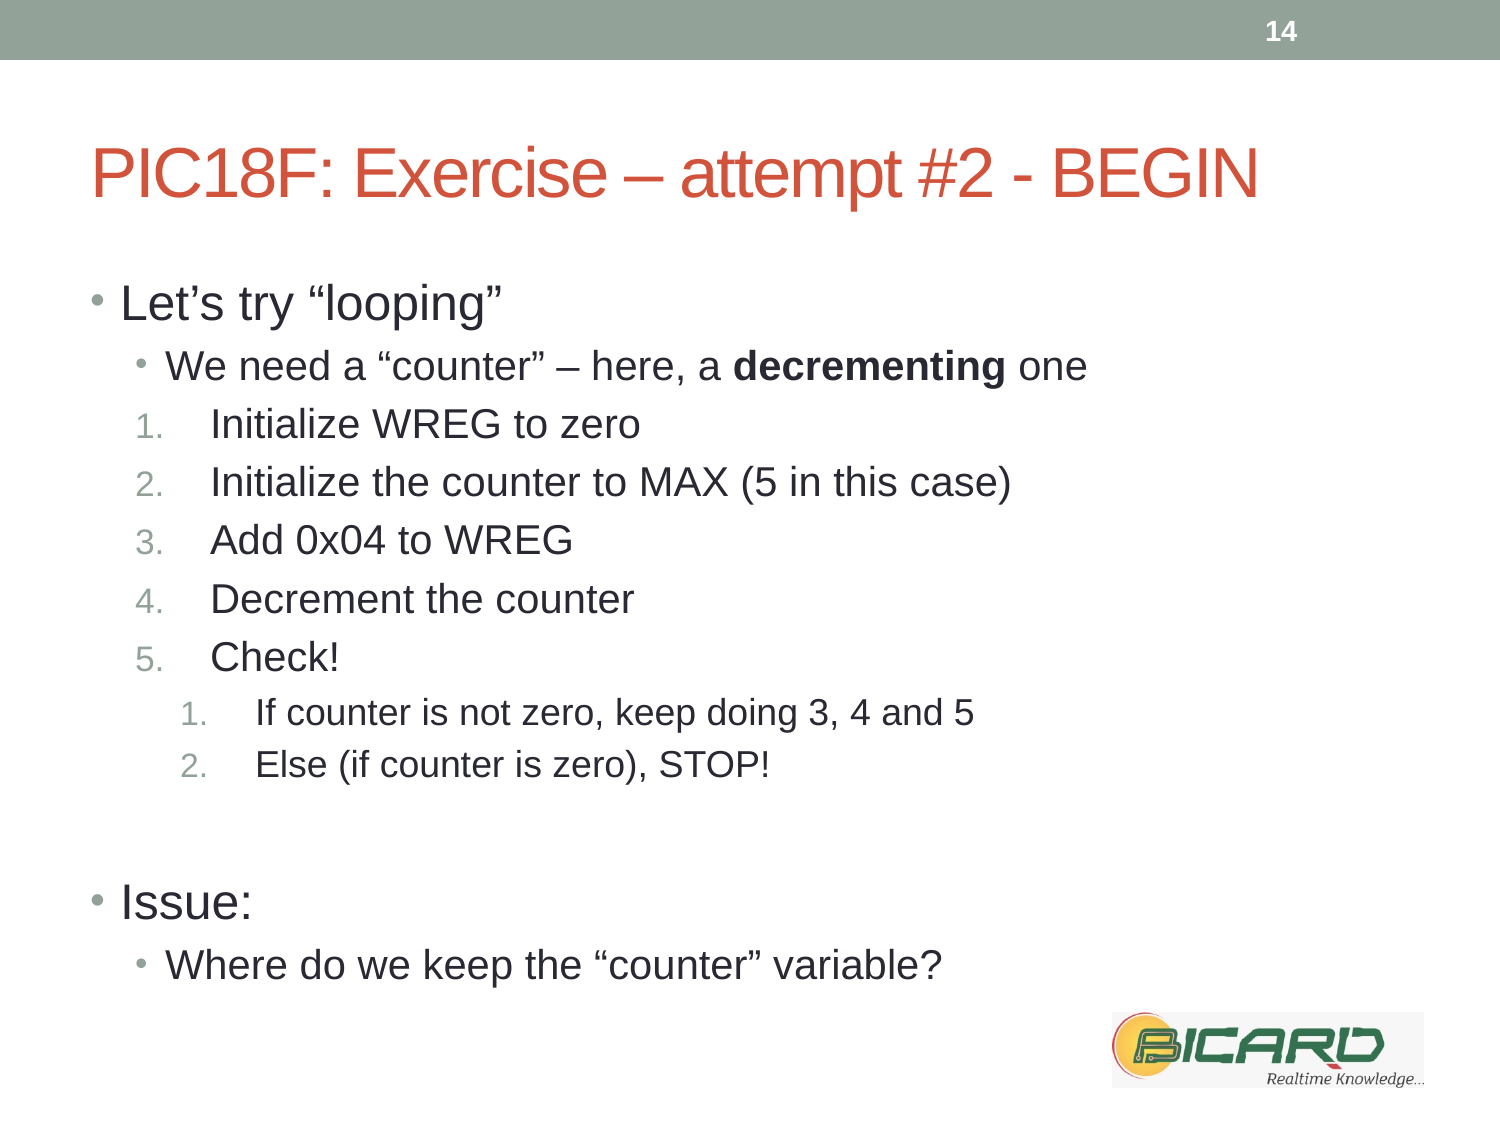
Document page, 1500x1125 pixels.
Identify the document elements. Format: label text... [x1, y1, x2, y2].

title PIC18F: Exercise – attempt #2 - BEGIN [75, 87, 1425, 250]
list Let’s try “looping” We need a “counter” – here, a decrementing one Initialize WREG to zero Initialize the counter to MAX (5 in this case) Add 0x04 to WREG Decrement the counter Check! If counter is not zero, keep doing 3, 4 and 5 Else (if counter is zero), STOP! Issue: Where do we keep the “counter” variable? [75, 262, 1425, 1063]
picture [1112, 1063, 1424, 1088]
slide_number 14 [1250, 3, 1425, 57]
